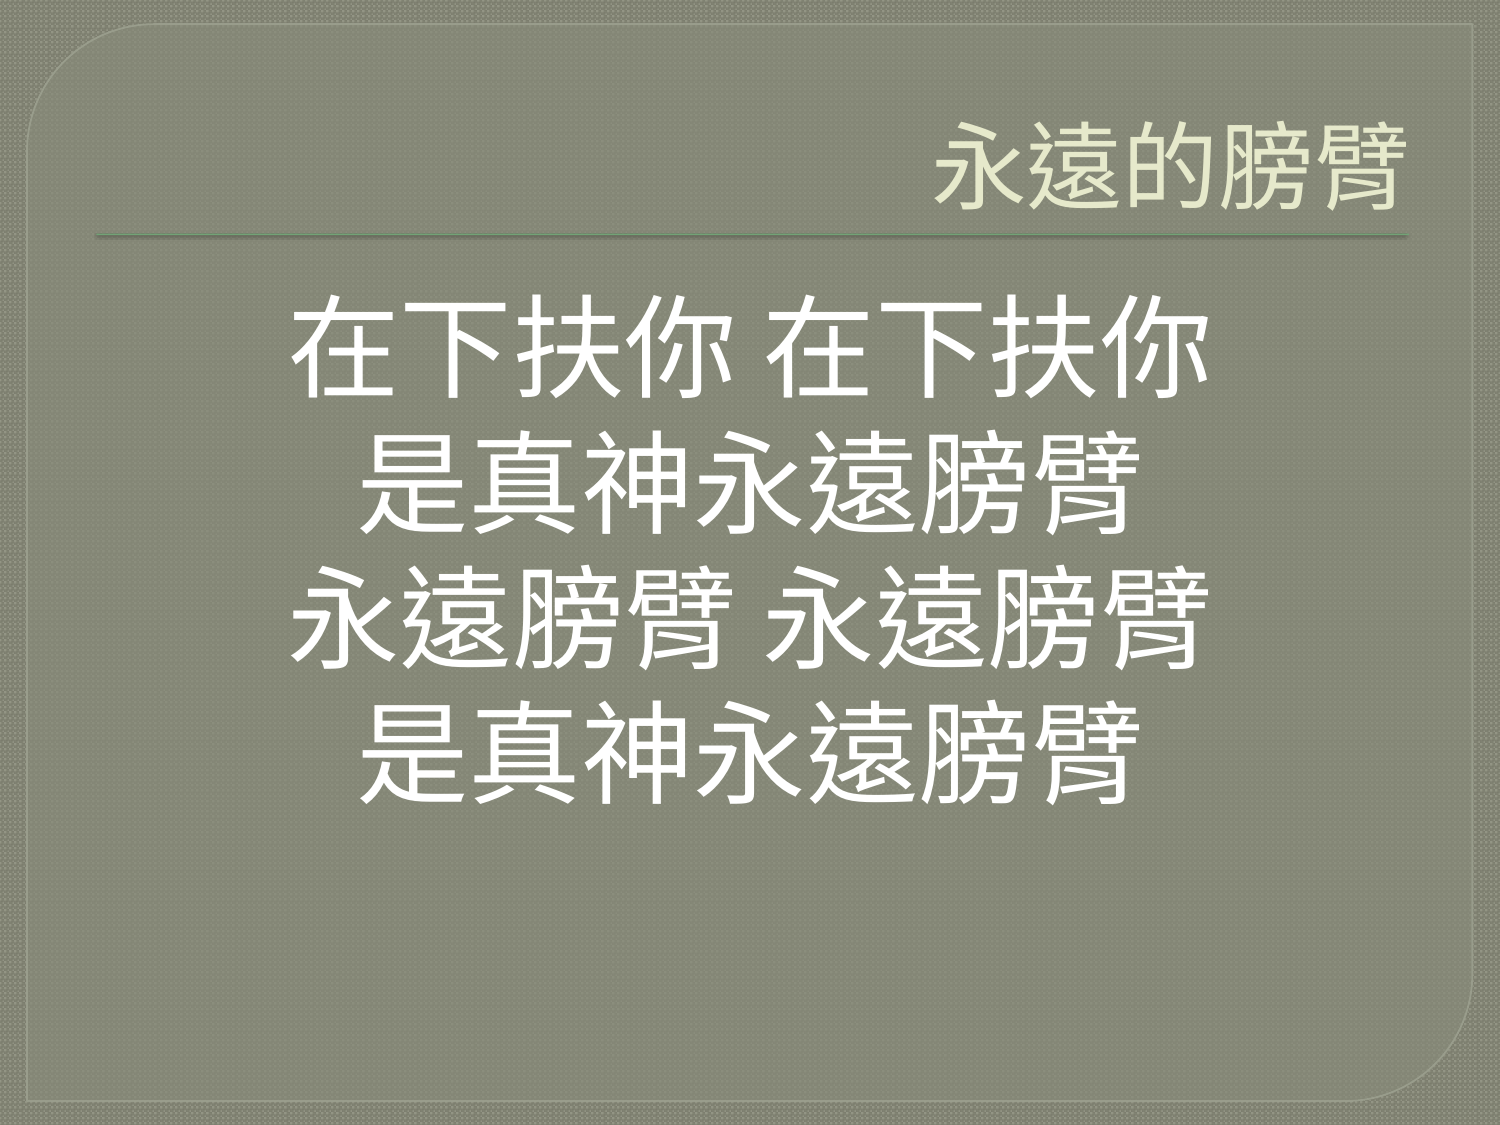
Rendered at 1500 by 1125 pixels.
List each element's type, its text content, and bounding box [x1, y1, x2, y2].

list 在下扶你 在下扶你 是真神永遠膀臂 永遠膀臂 永遠膀臂 是真神永遠膀臂 [75, 270, 1425, 1013]
title 永遠的膀臂 [75, 41, 1425, 230]
